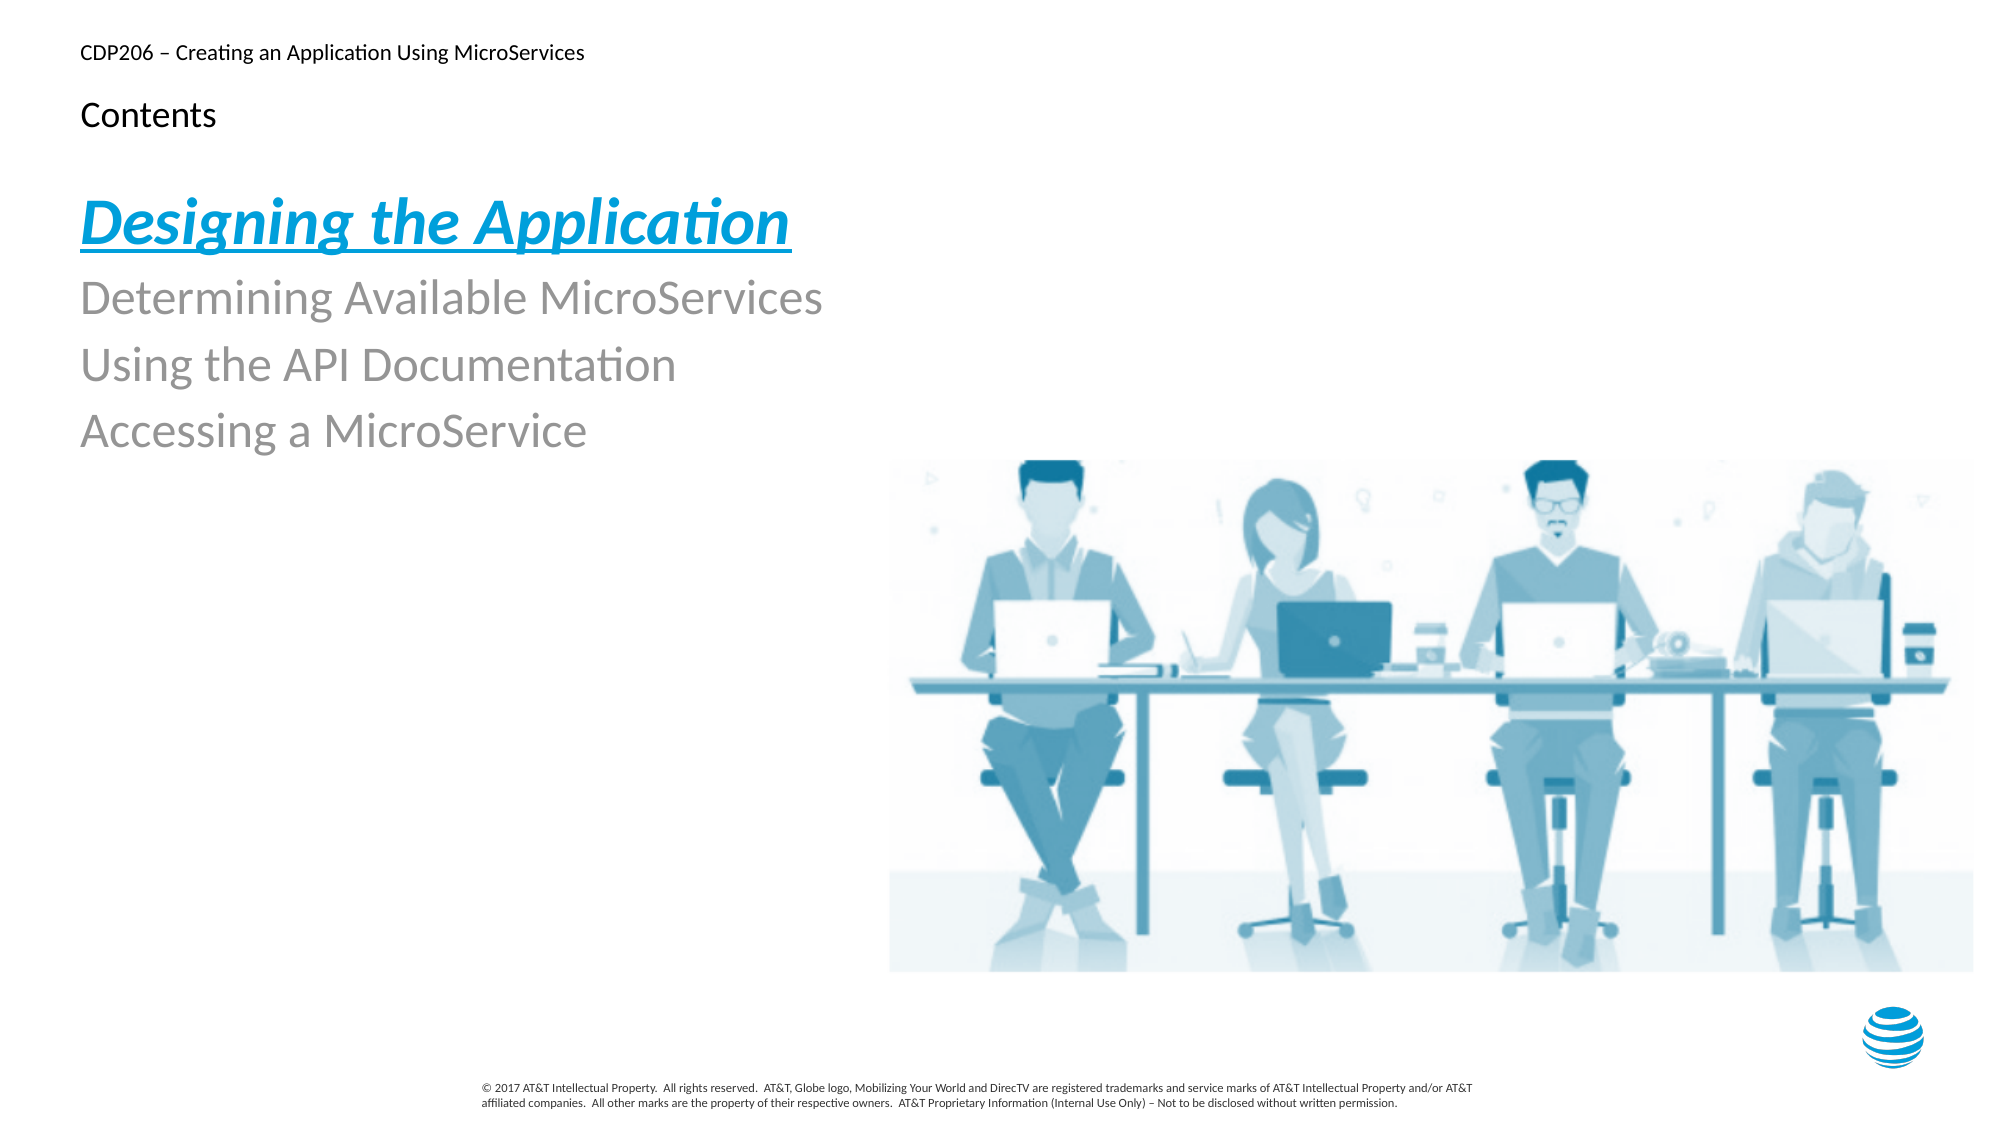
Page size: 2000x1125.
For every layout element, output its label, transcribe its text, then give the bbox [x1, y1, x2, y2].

list Designing the Application Determining Available MicroServices Using the API Documentation Accessing a MicroService [80, 186, 1920, 977]
picture [885, 457, 1977, 977]
title Contents [80, 85, 1920, 142]
